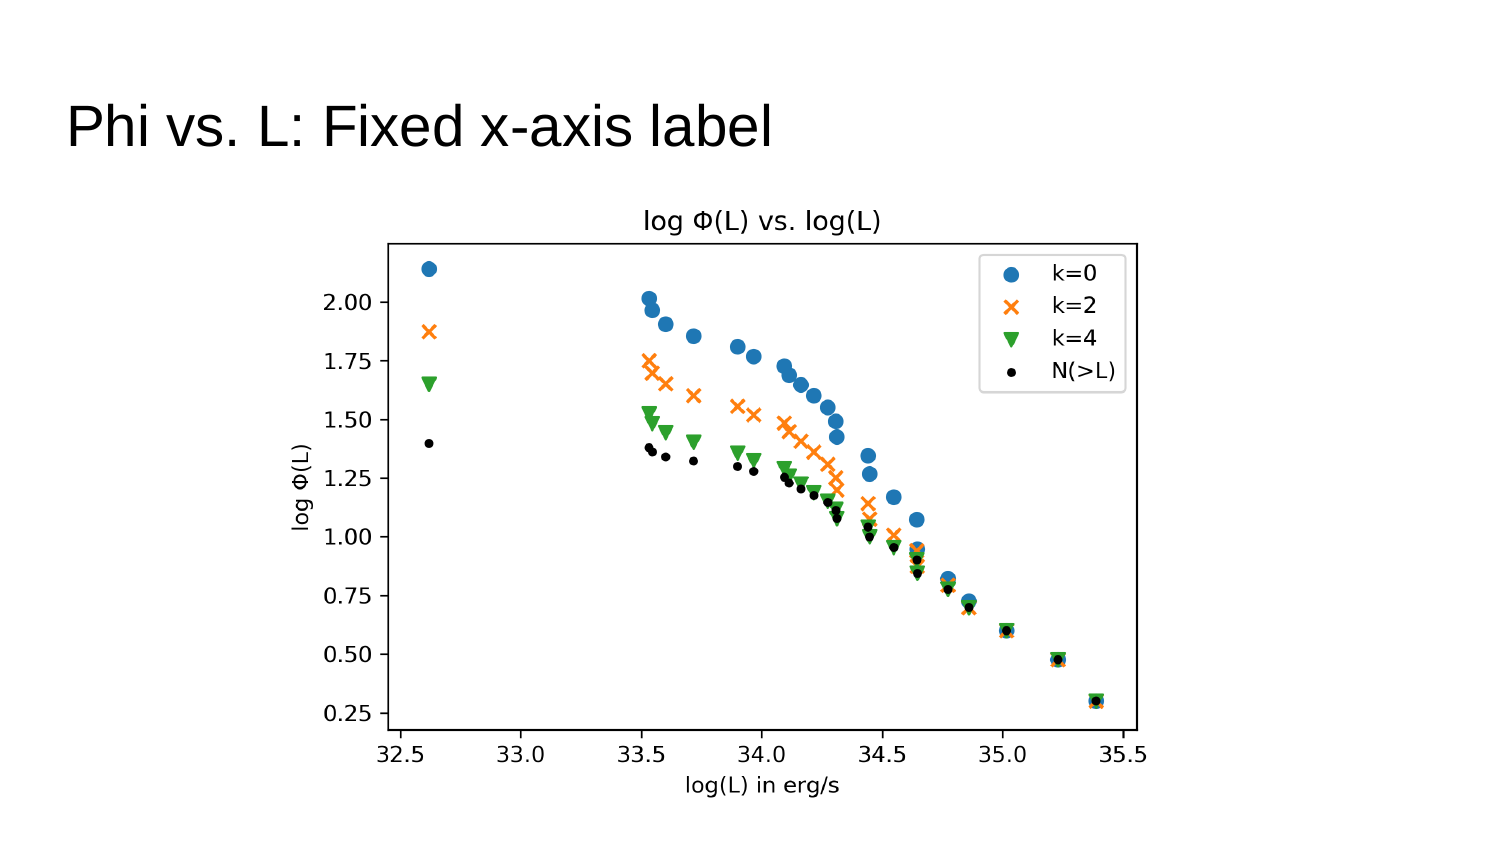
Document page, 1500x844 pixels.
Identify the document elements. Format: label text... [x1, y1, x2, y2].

picture [267, 166, 1233, 811]
title Phi vs. L: Fixed x-axis label [51, 72, 1449, 167]
